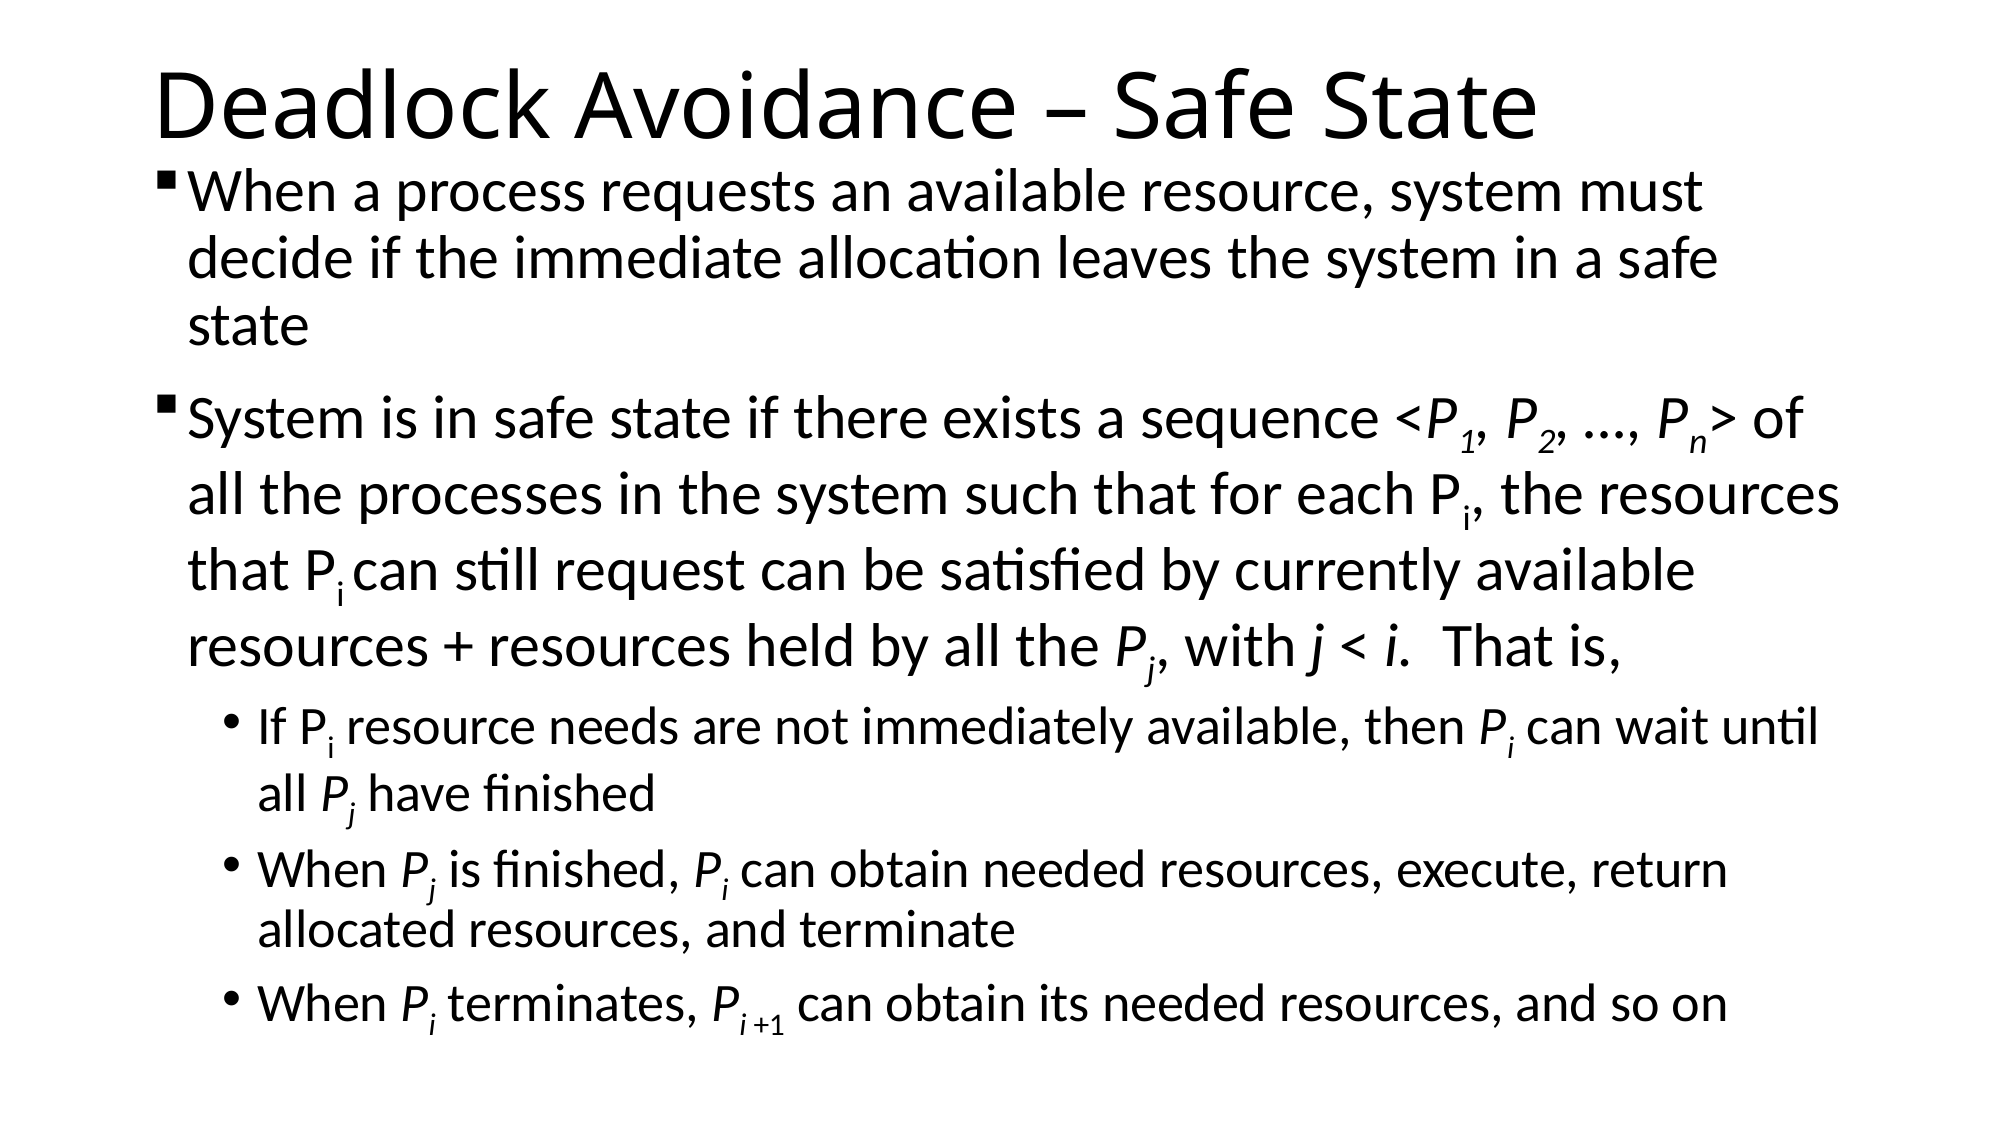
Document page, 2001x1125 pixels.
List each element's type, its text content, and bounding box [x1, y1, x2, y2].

list When a process requests an available resource, system must decide if the immediate allocation leaves the system in a safe state System is in safe state if there exists a sequence <P1, P2, …, Pn> of all the processes in the system such that for each Pi, the resources that Pi can still request can be satisfied by currently available resources + resources held by all the Pj, with j < i. That is, If Pi resource needs are not immediately available, then Pi can wait until all Pj have finished When Pj is finished, Pi can obtain needed resources, execute, return allocated resources, and terminate When Pi terminates, Pi +1 can obtain its needed resources, and so on [137, 149, 1863, 1097]
title Deadlock Avoidance – Safe State [137, 0, 1863, 149]
